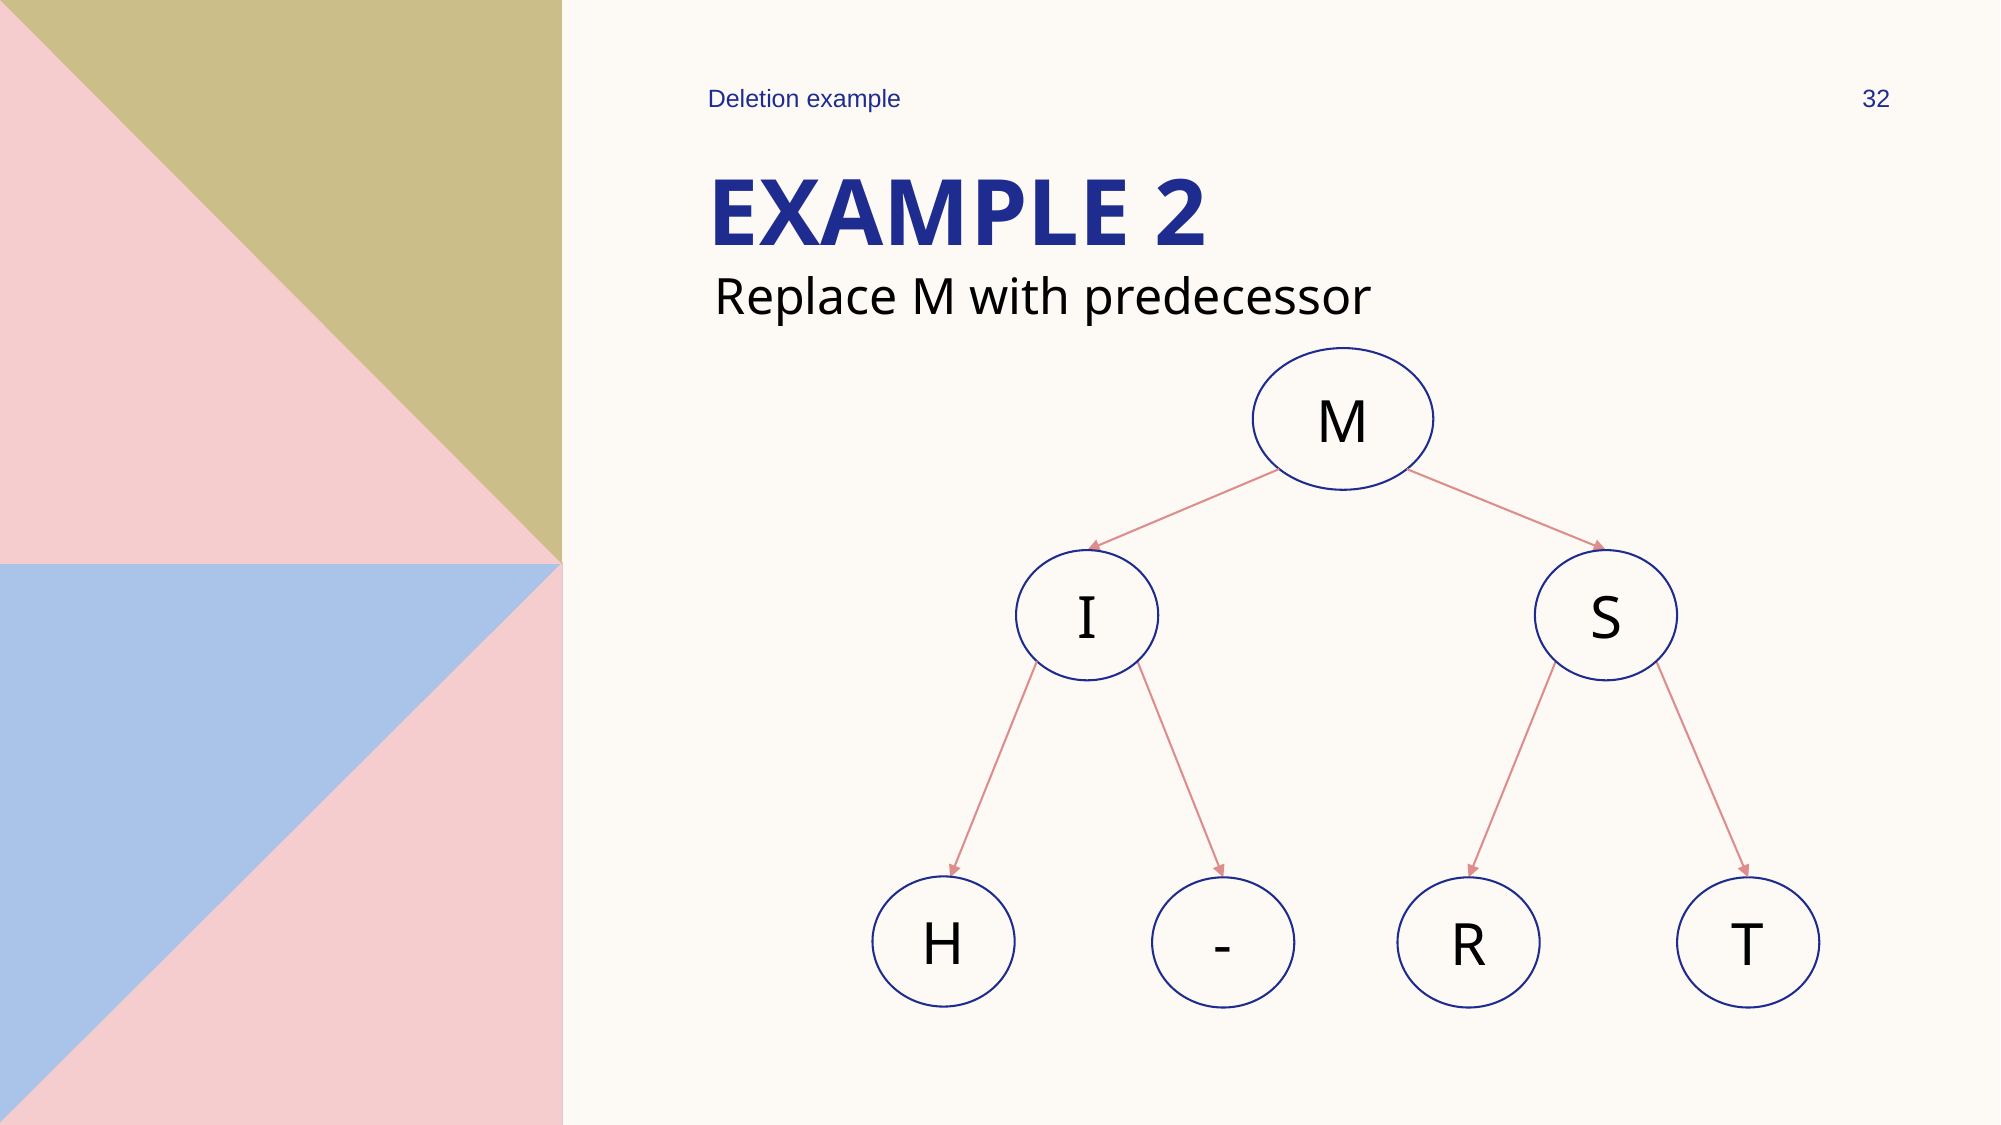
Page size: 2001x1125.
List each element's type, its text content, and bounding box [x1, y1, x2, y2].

text_box I [1015, 549, 1160, 682]
text_box H [871, 875, 1016, 1008]
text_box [1137, 661, 1224, 878]
text_box S [1533, 549, 1679, 682]
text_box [1656, 661, 1749, 878]
text_box R [1396, 876, 1541, 1009]
footer Deletion example [693, 75, 1218, 120]
text_box M [1251, 347, 1435, 491]
title Example 2 [693, 146, 1803, 273]
text_box Replace M with predecessor [700, 257, 1934, 332]
slide_number 32 [1795, 75, 1958, 120]
text_box - [1151, 876, 1296, 1009]
text_box T [1676, 876, 1821, 1009]
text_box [950, 661, 1037, 878]
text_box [1087, 468, 1280, 551]
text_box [1406, 468, 1607, 551]
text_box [1468, 661, 1556, 878]
